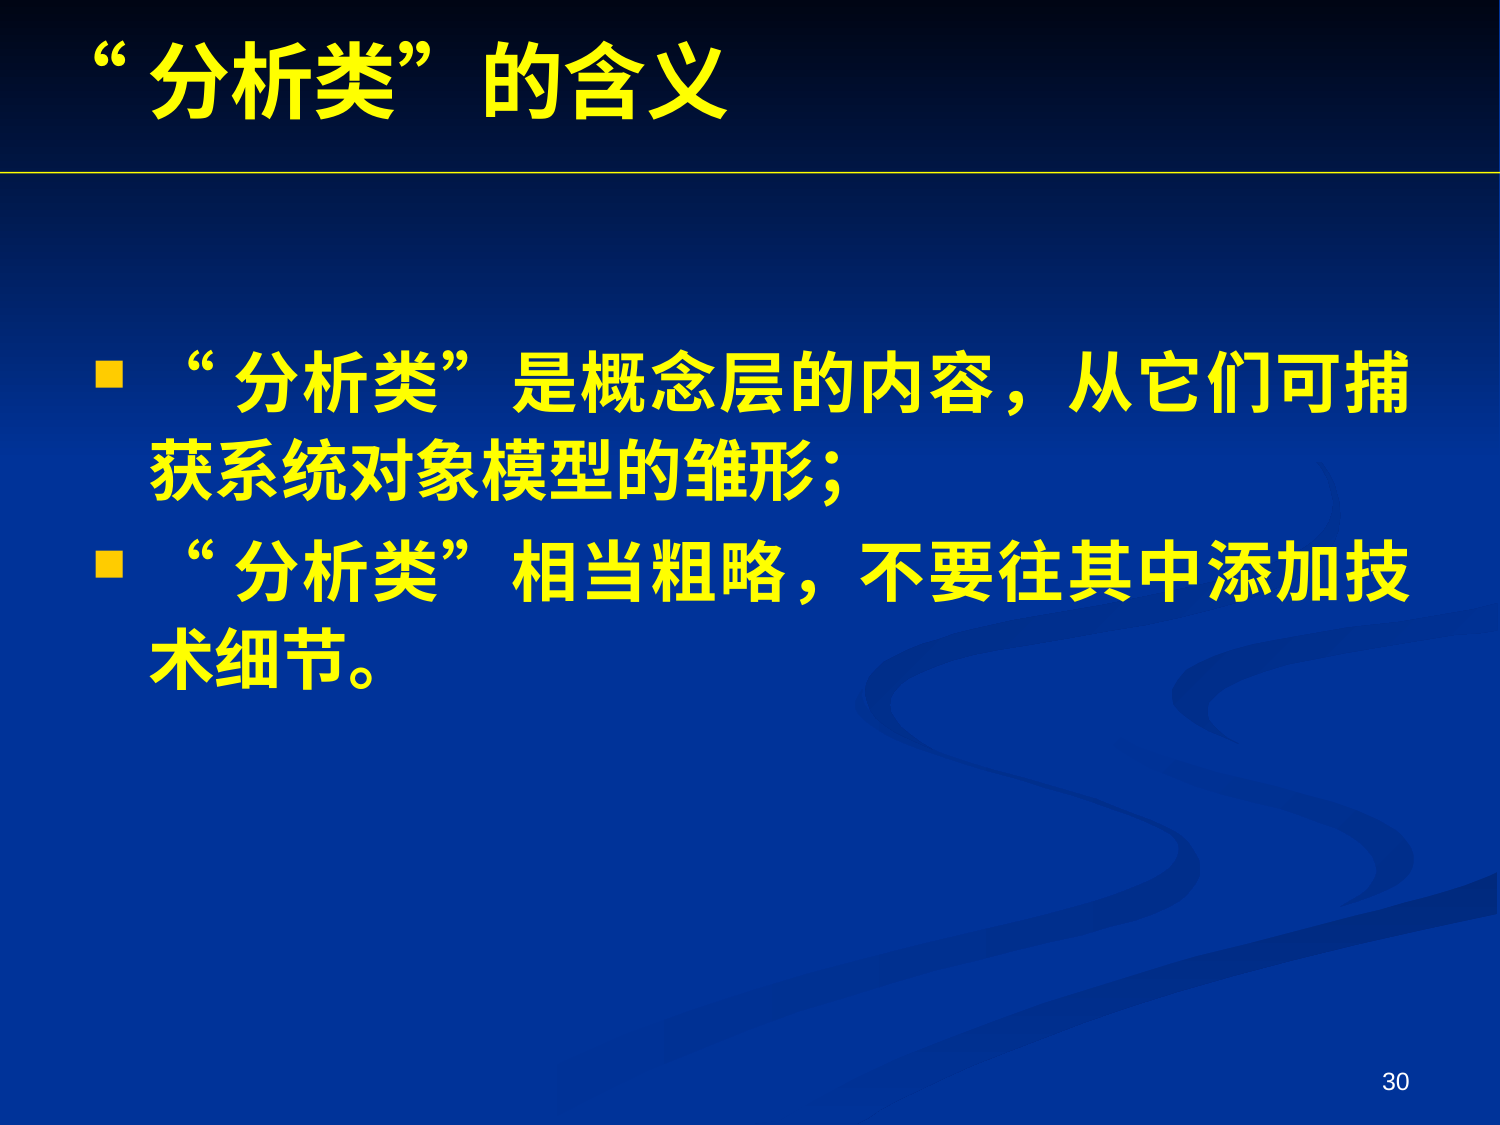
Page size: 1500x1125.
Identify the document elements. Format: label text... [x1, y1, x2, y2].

list “分析类”是概念层的内容，从它们可捕获系统对象模型的雏形； “分析类”相当粗略，不要往其中添加技术细节。 [76, 325, 1428, 762]
slide_number 30 [1074, 1024, 1426, 1104]
text_box “分析类”的含义 [29, 21, 1380, 138]
